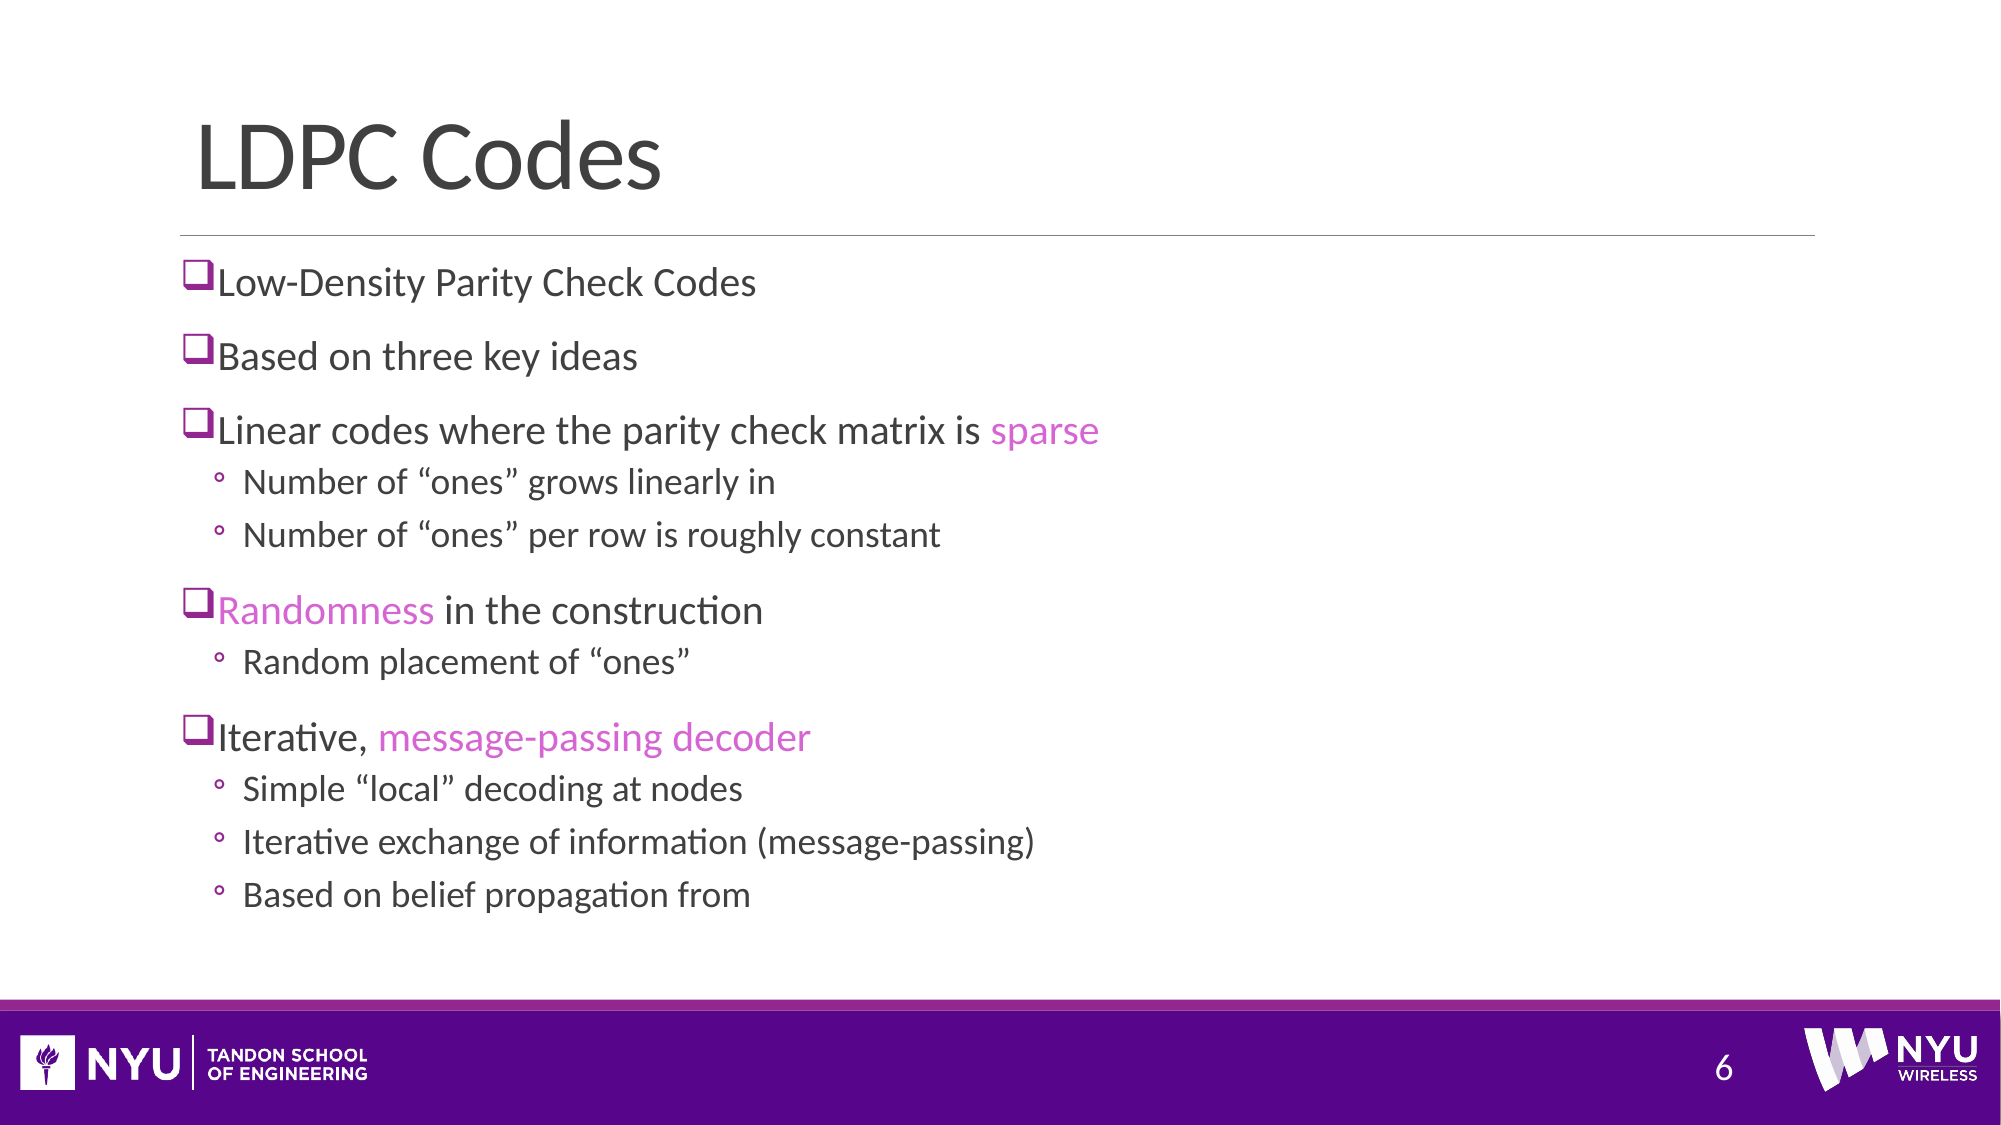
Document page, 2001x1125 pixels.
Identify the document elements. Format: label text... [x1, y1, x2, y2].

title LDPC Codes [180, 47, 1830, 218]
slide_number 6 [1533, 1035, 1749, 1096]
